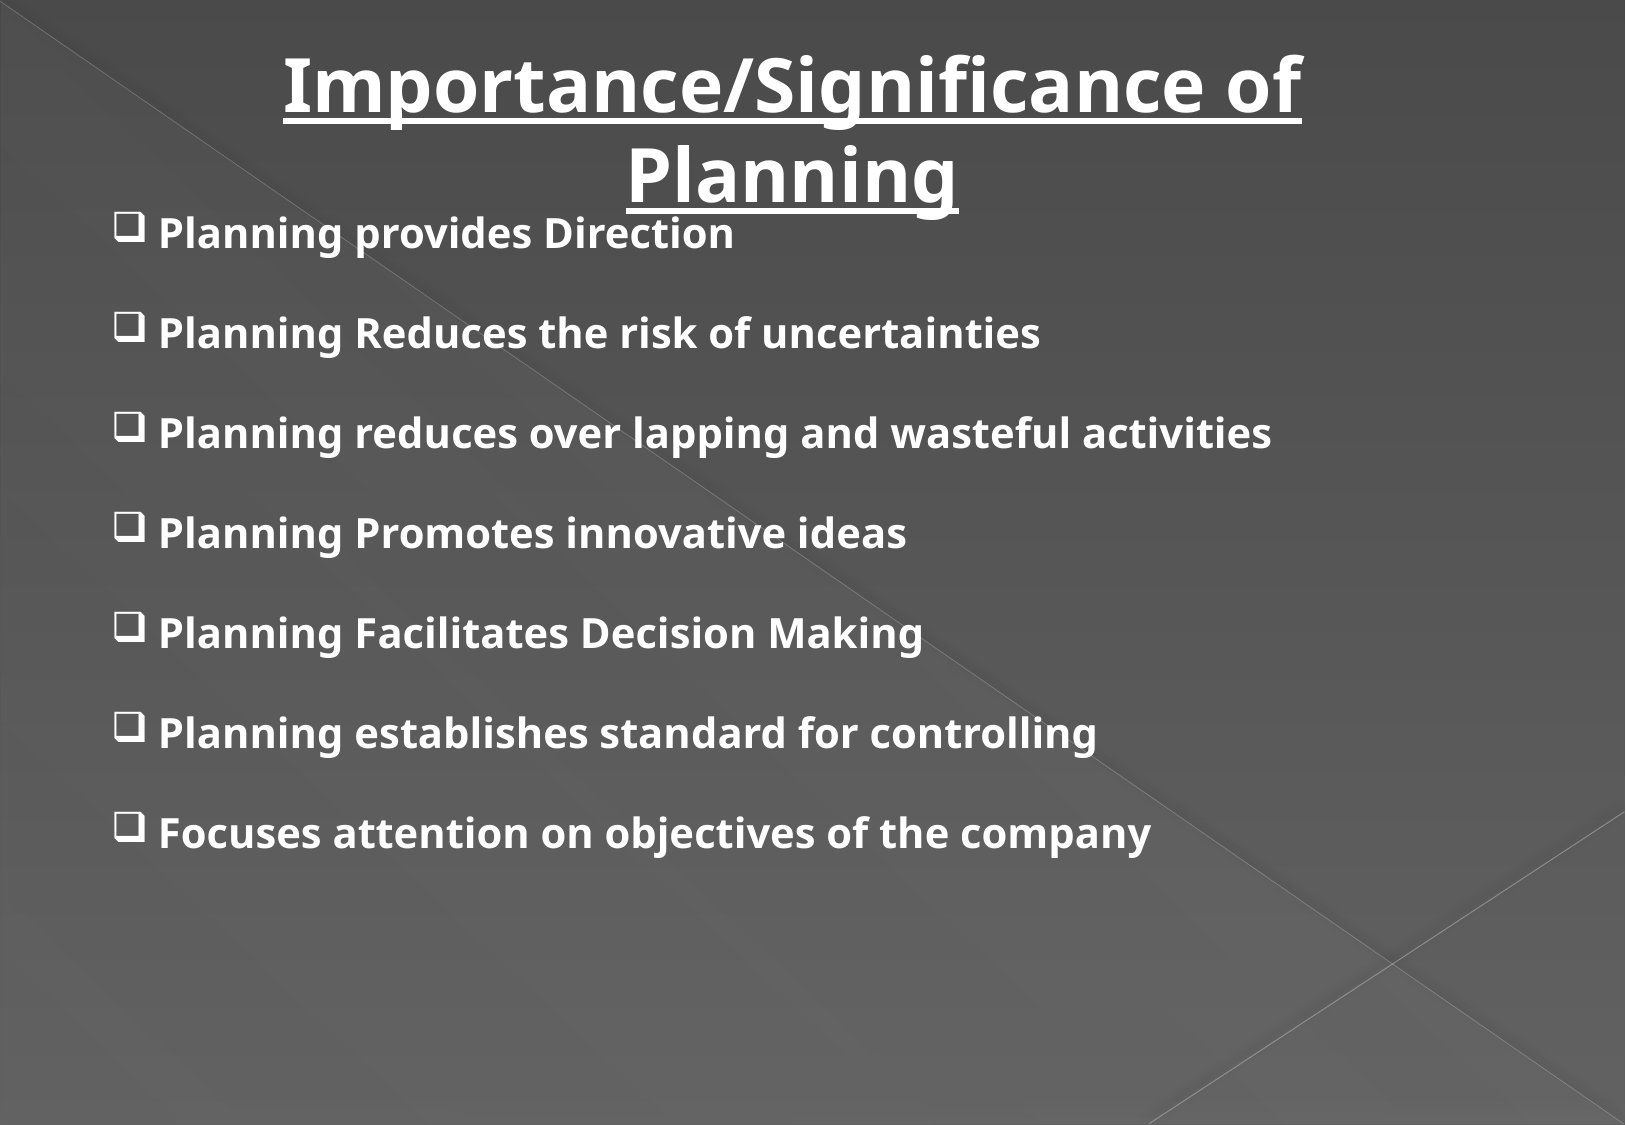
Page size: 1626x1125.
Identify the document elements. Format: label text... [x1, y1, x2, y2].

text_box Planning provides Direction Planning Reduces the risk of uncertainties Planning reduces over lapping and wasteful activities Planning Promotes innovative ideas Planning Facilitates Decision Making Planning establishes standard for controlling Focuses attention on objectives of the company [96, 225, 1448, 1125]
text_box Importance/Significance of Planning [96, 30, 1489, 225]
